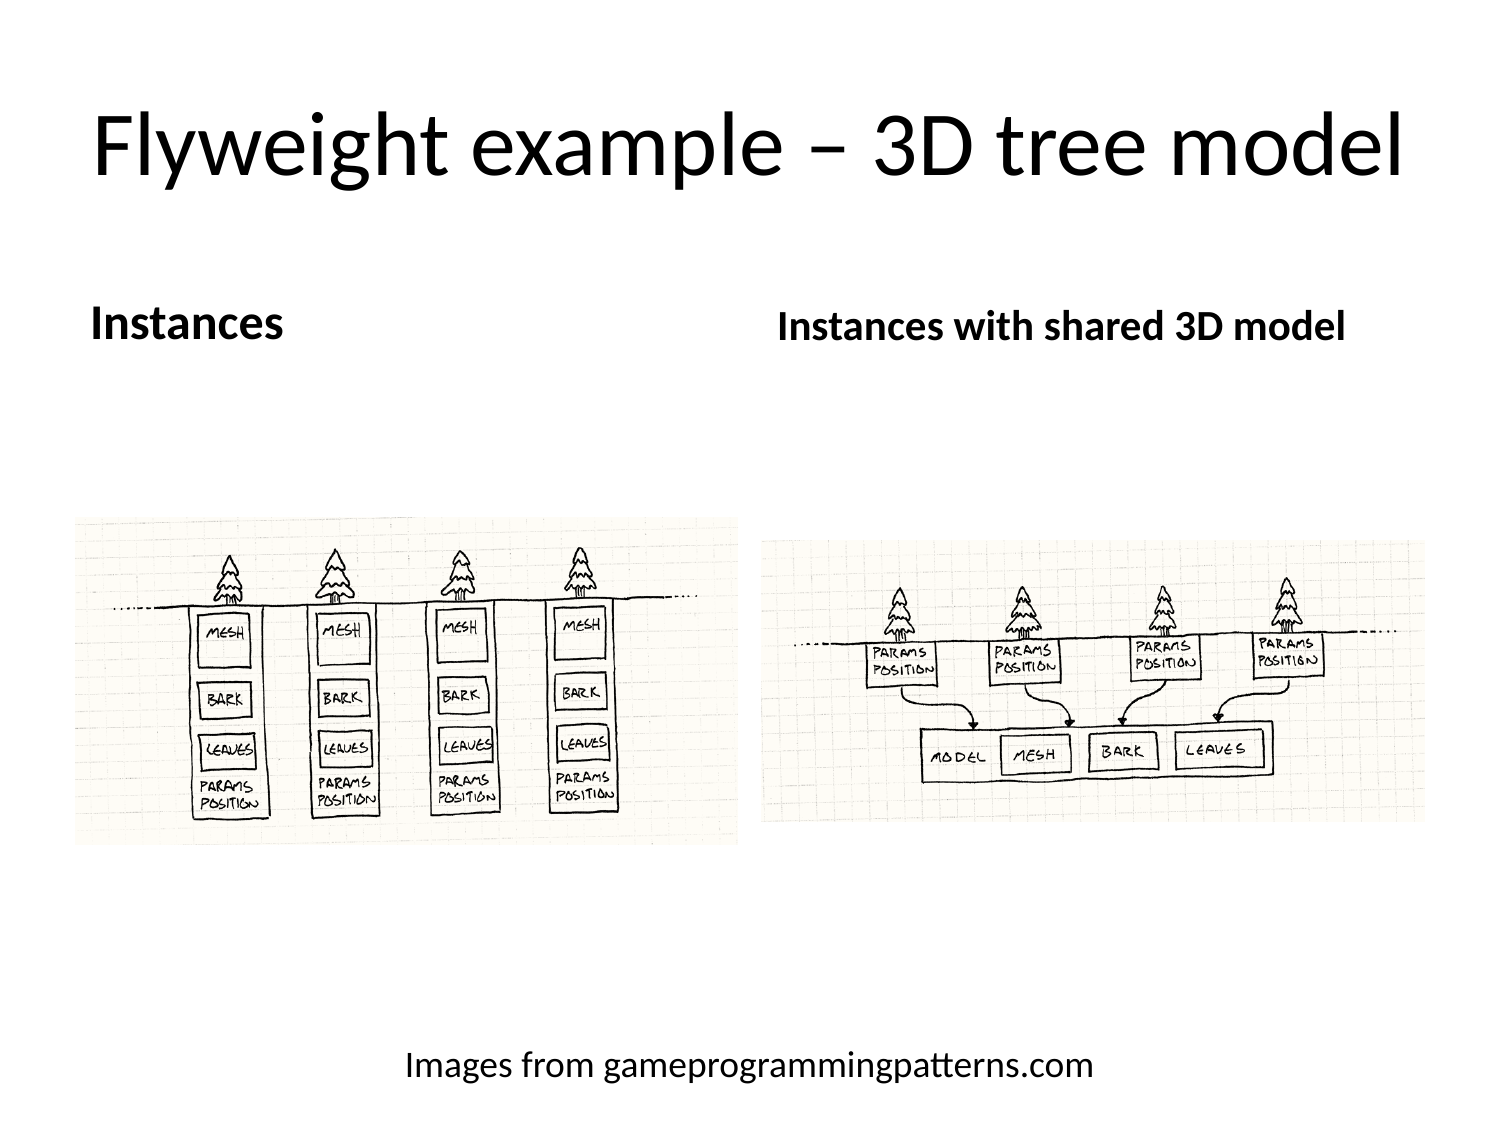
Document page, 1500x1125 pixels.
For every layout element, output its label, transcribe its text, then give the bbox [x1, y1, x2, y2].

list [761, 540, 1426, 822]
text_box Images from gameprogrammingpatterns.com [231, 1033, 1269, 1093]
list Instances with shared 3D model [761, 251, 1425, 357]
title Flyweight example – 3D tree model [75, 45, 1425, 233]
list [74, 517, 738, 845]
list Instances [75, 251, 738, 357]
